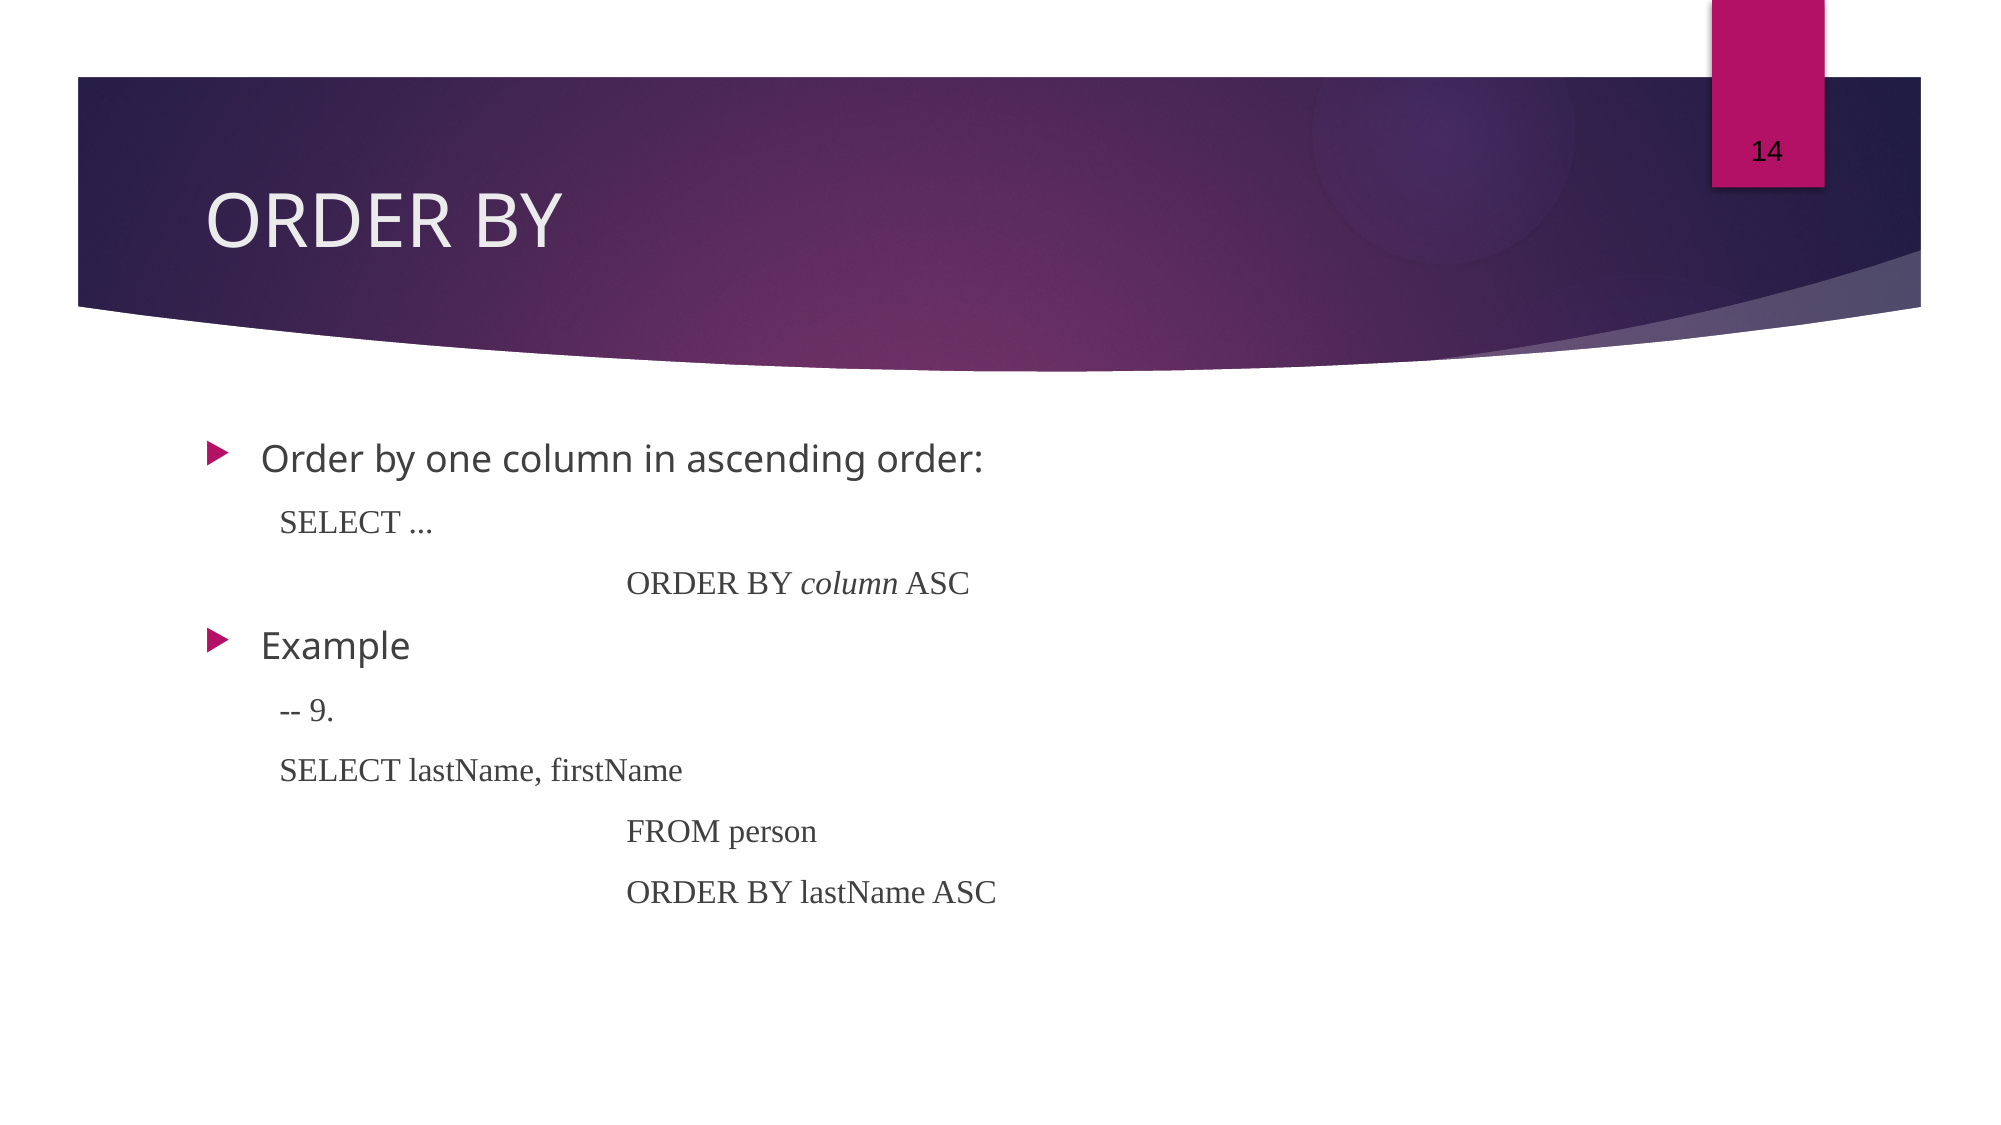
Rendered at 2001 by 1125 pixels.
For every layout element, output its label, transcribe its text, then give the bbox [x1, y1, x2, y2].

list Order by one column in ascending order: SELECT ... ORDER BY column ASC Example -- 9. SELECT lastName, firstName FROM person ORDER BY lastName ASC [189, 427, 1627, 988]
title ORDER BY [189, 159, 1627, 276]
slide_number 14 [1698, 48, 1836, 175]
